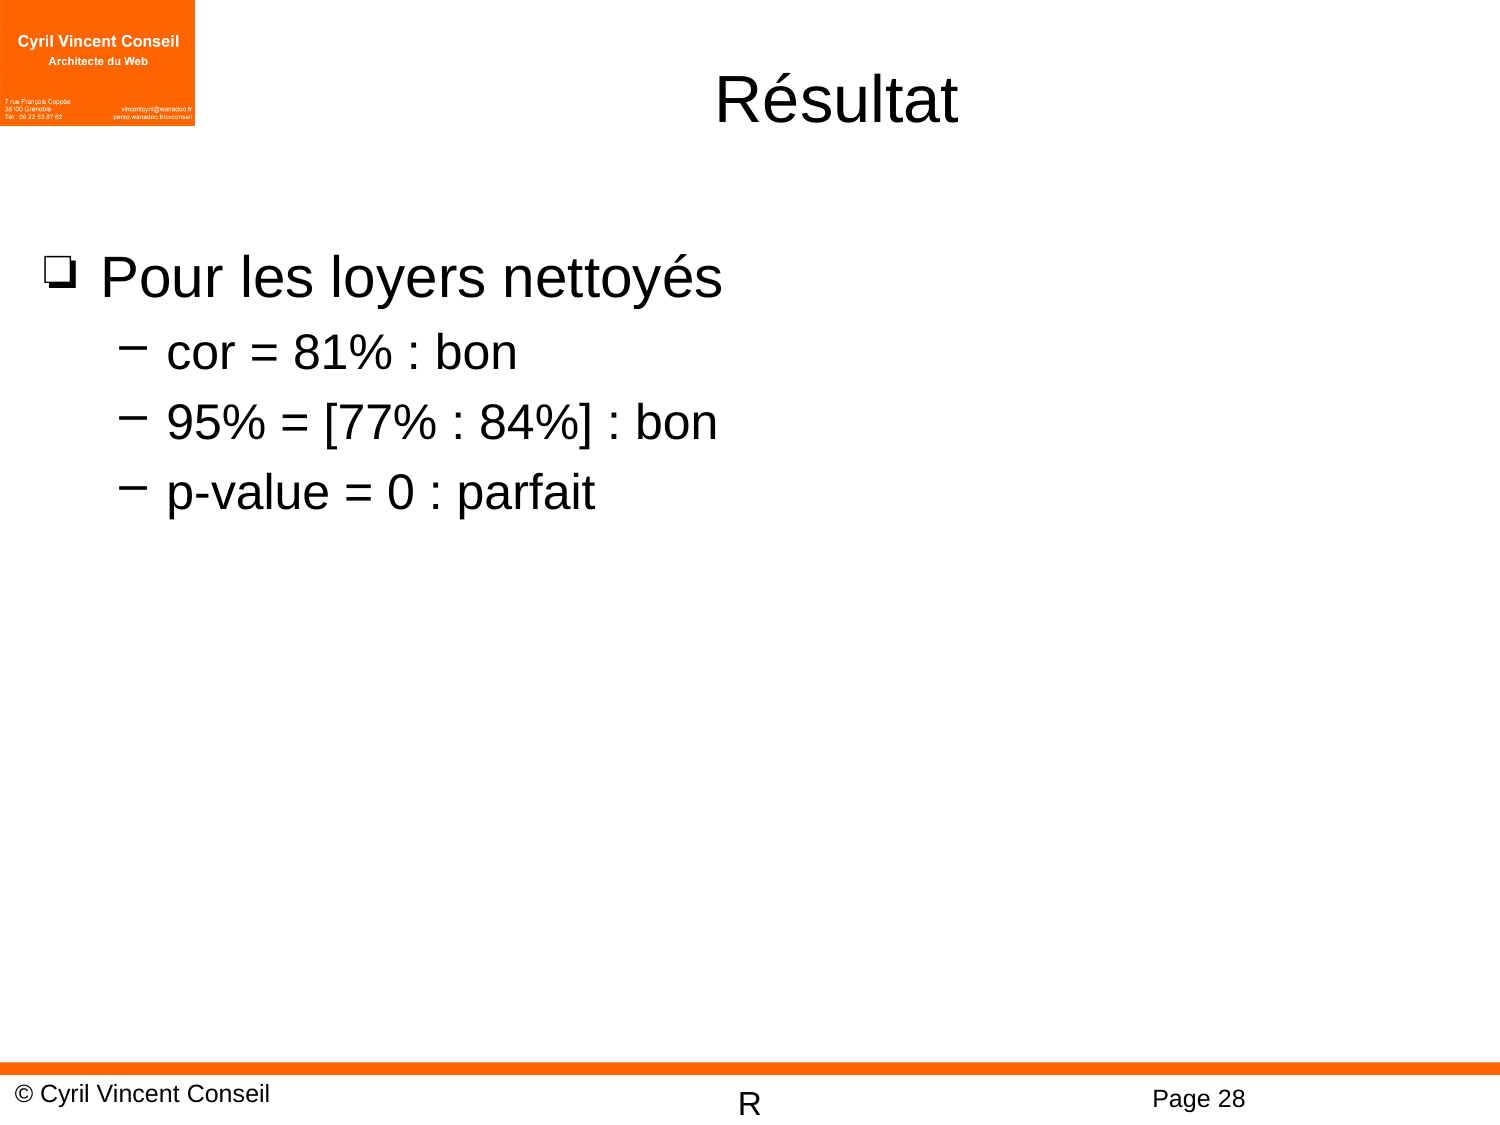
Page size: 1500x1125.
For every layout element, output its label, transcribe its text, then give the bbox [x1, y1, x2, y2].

picture [0, 0, 195, 126]
list Pour les loyers nettoyés cor = 81% : bon 95% = [77% : 84%] : bon p-value = 0 : parfait [29, 231, 1468, 1059]
title Résultat [194, 2, 1480, 190]
